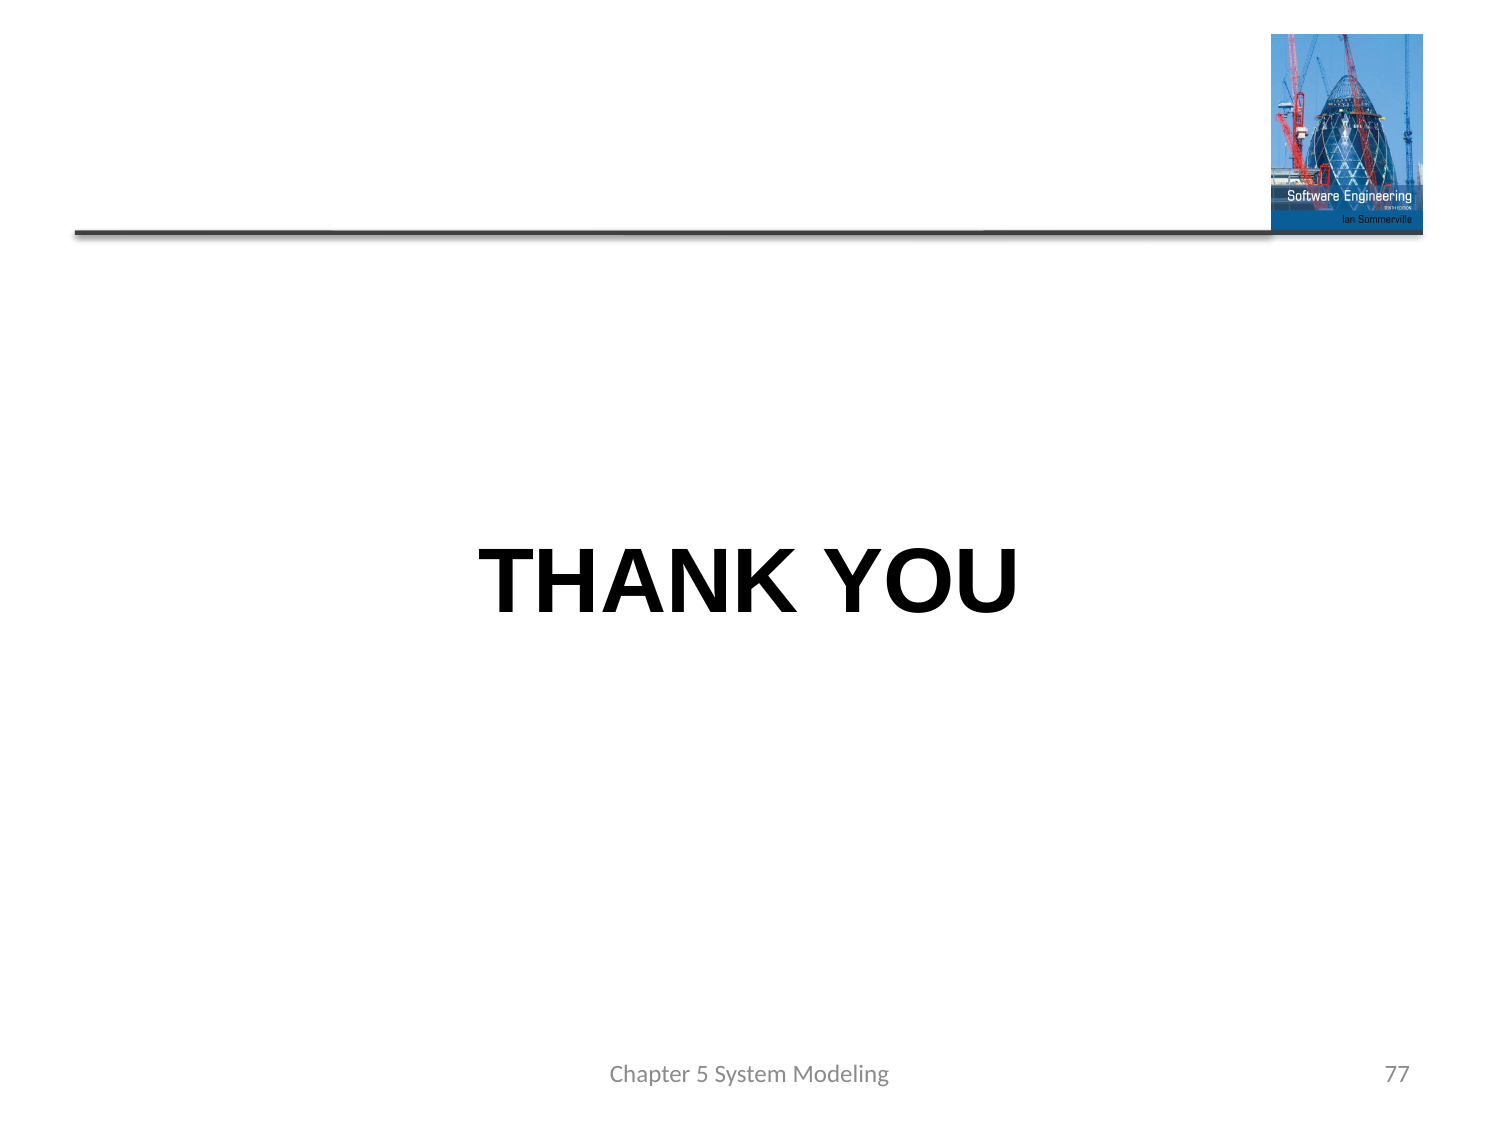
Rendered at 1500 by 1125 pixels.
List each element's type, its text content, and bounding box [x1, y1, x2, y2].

text_box THANK YOU [330, 513, 1170, 638]
picture [1271, 34, 1423, 230]
footer Chapter 5 System Modeling [512, 1042, 988, 1103]
slide_number 77 [1074, 1042, 1425, 1103]
